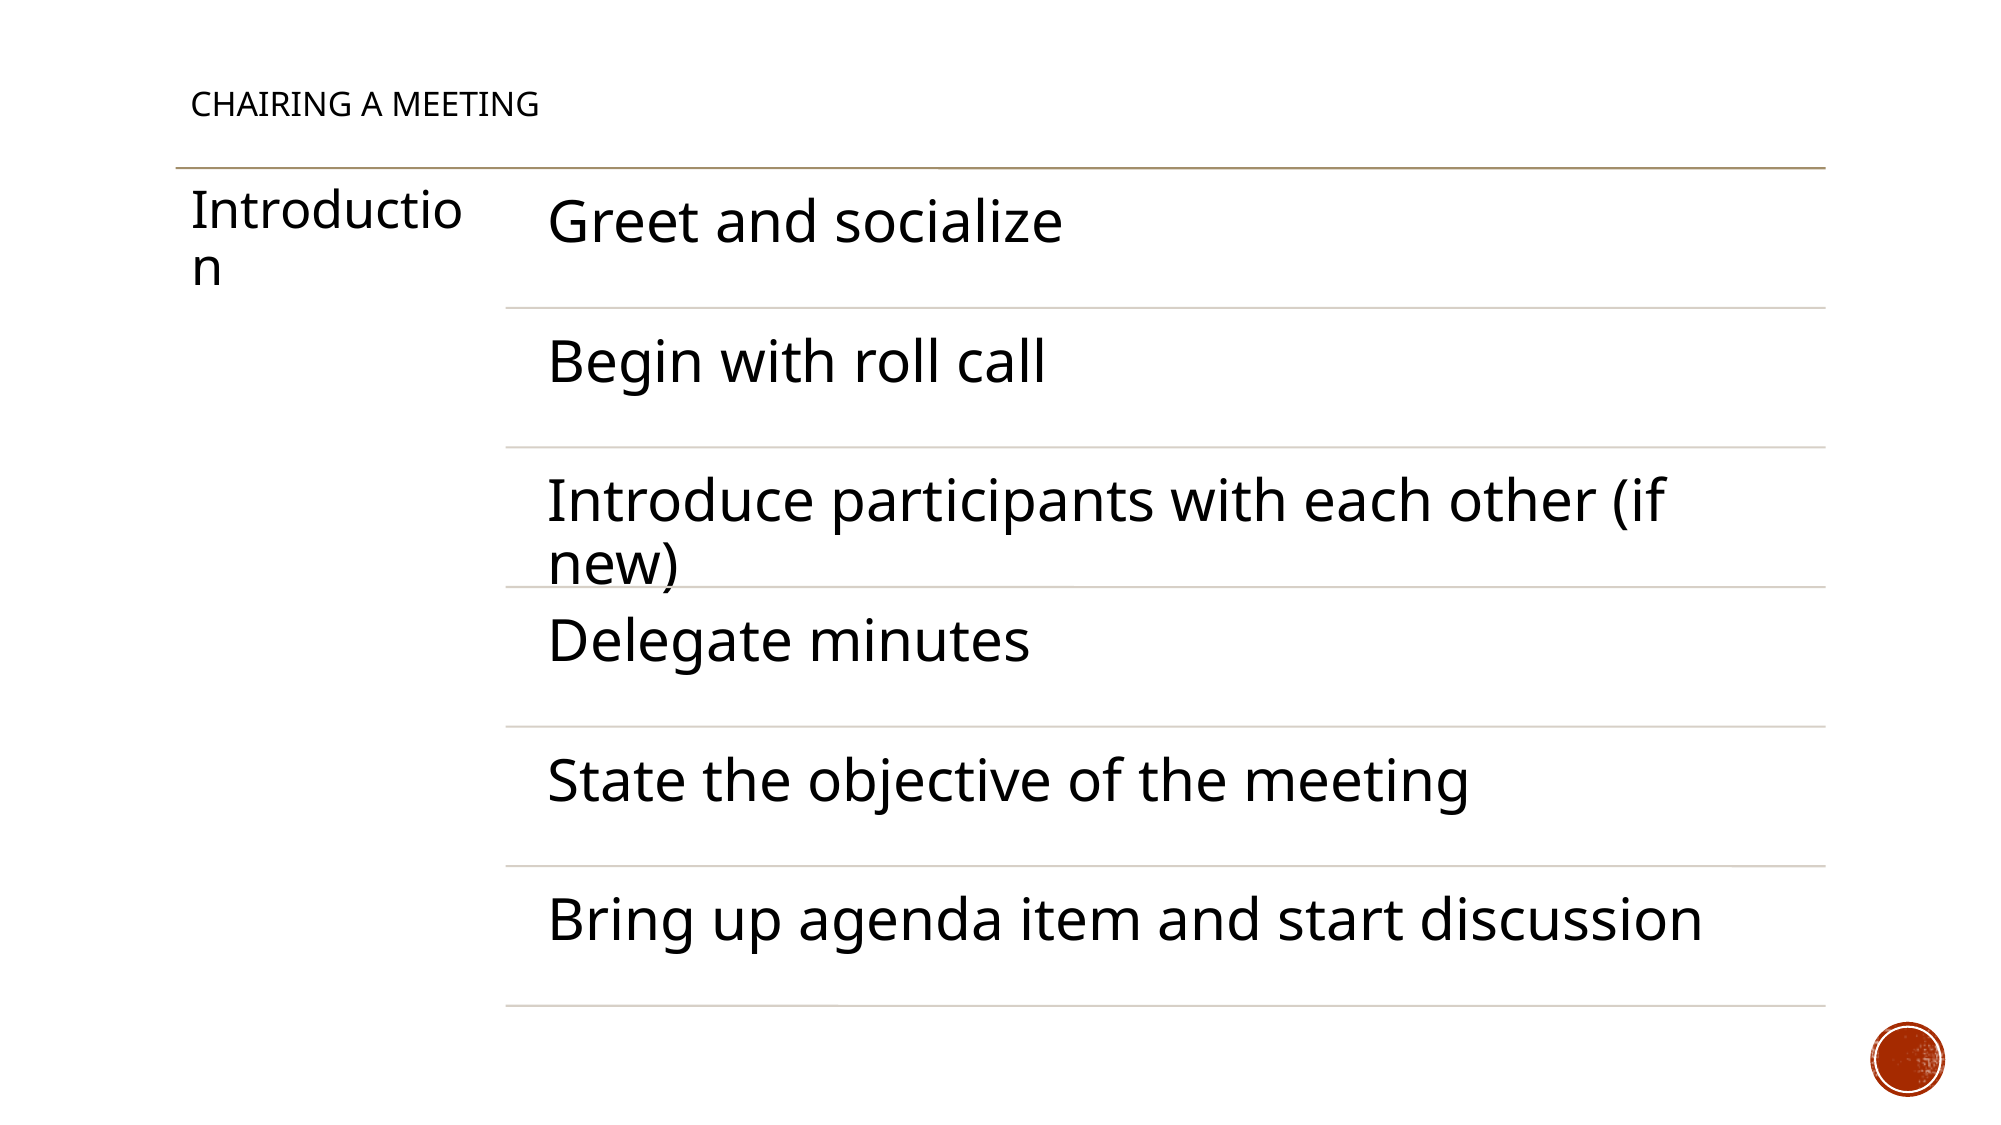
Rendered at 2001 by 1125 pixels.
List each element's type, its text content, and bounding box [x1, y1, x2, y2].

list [179, 172, 1822, 1009]
title Chairing a meeting [175, 79, 1826, 132]
